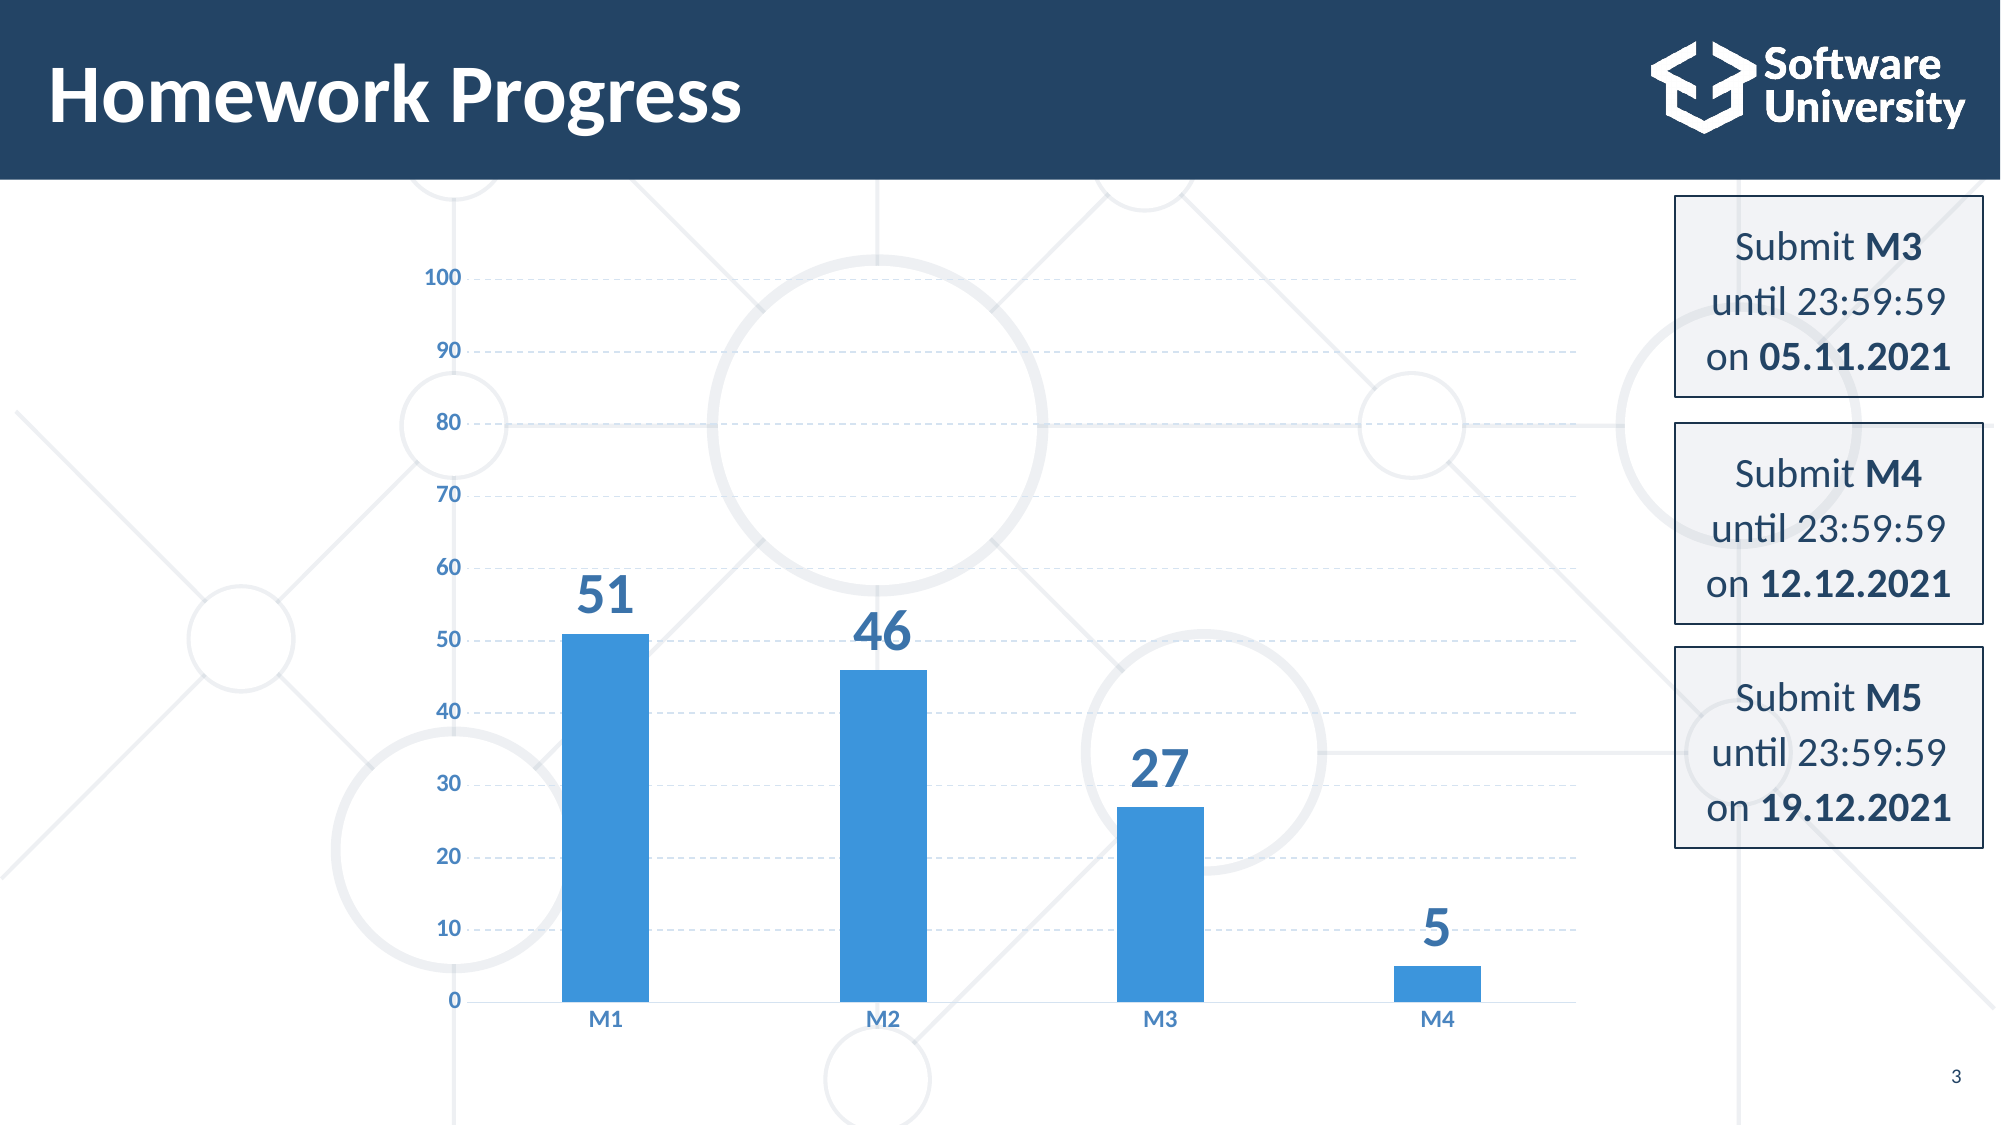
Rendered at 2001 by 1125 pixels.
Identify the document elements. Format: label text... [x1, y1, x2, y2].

text_box Submit M5 until 23:59:59 on 19.12.2021 [1674, 647, 1984, 848]
text_box Submit M3 until 23:59:59 on 05.11.2021 [1674, 196, 1984, 397]
title Homework Progress [31, 16, 1625, 162]
slide_number 3 [1897, 1049, 1968, 1101]
text_box Submit M4 until 23:59:59 on 12.12.2021 [1674, 423, 1984, 624]
chart [399, 250, 1601, 1050]
picture [1651, 41, 1966, 134]
